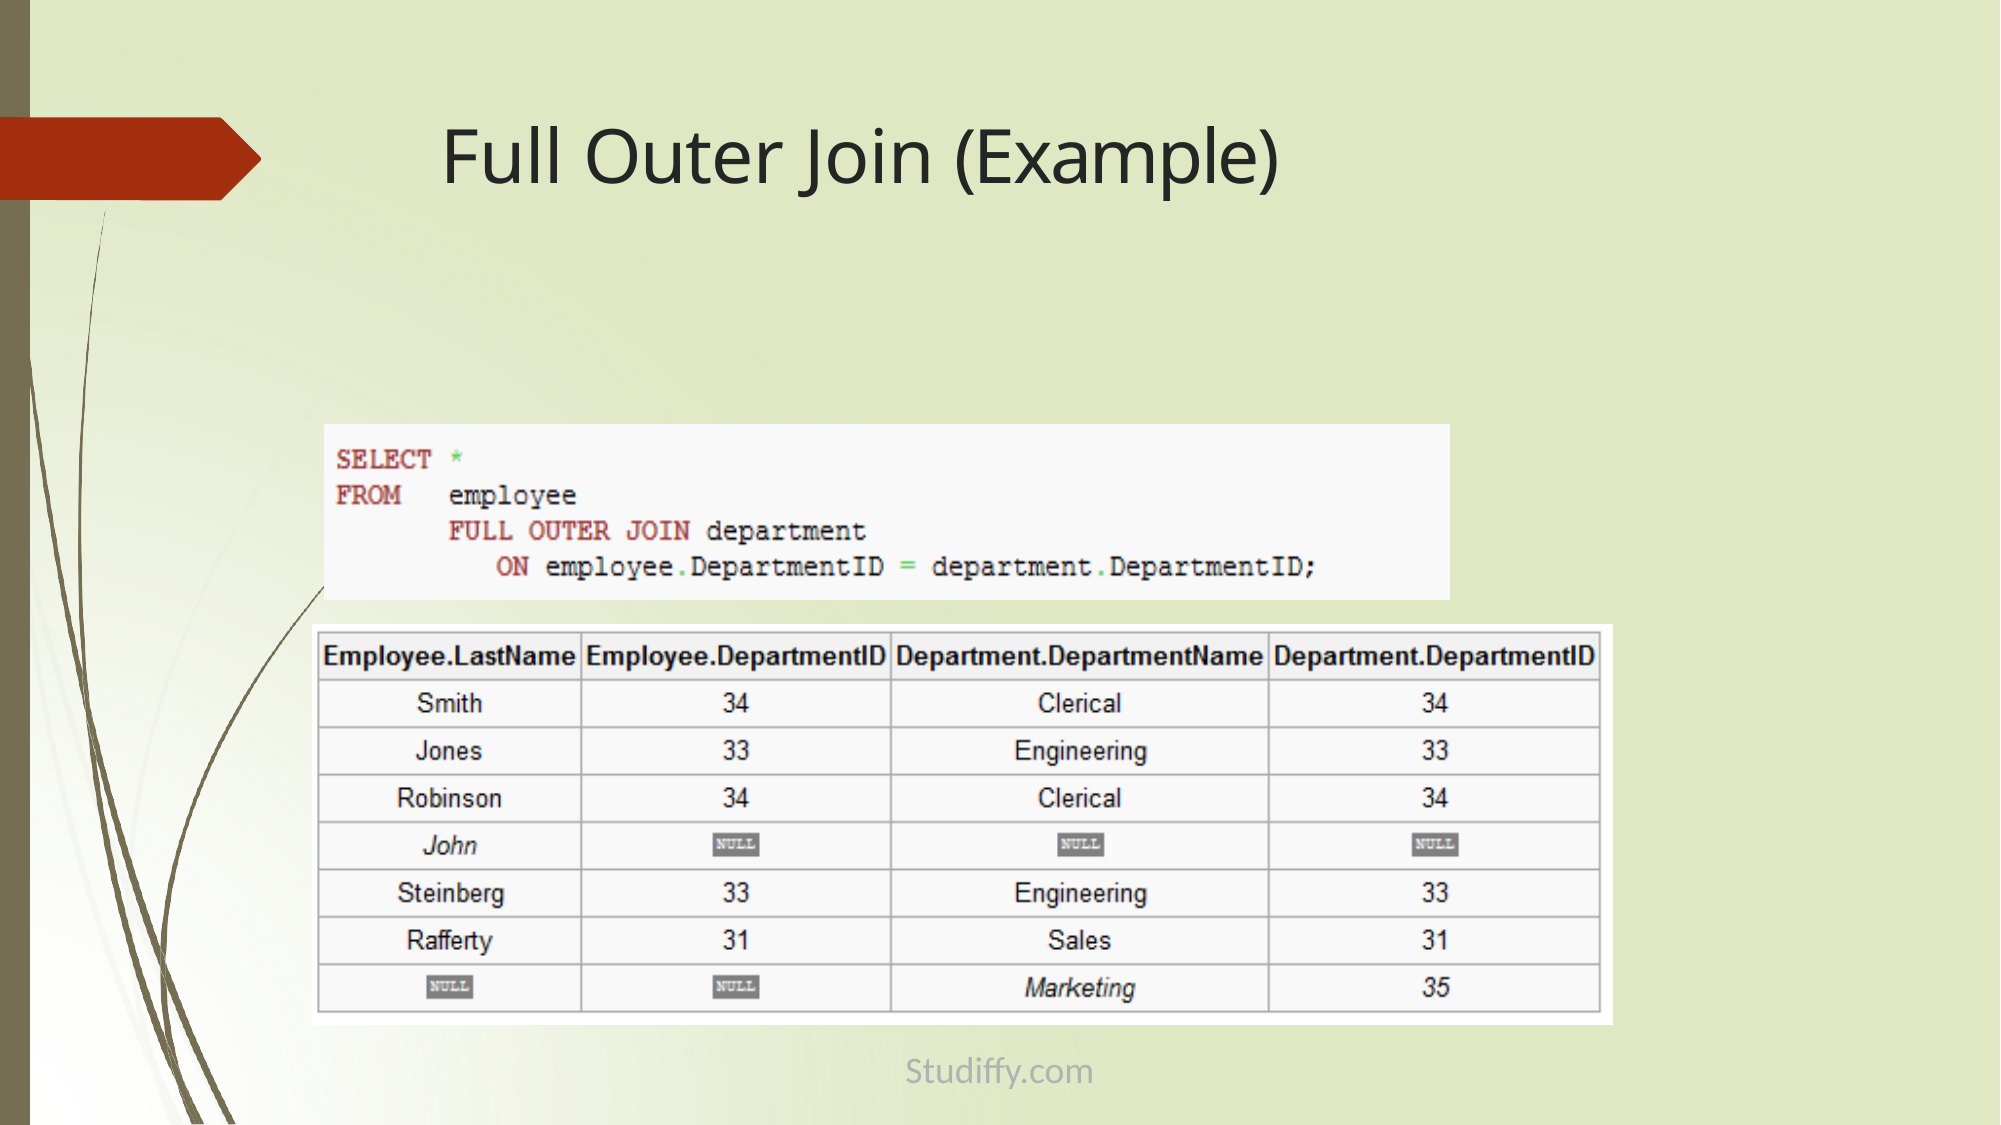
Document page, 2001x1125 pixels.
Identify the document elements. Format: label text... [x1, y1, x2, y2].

footer Studiffy.com [680, 1046, 1320, 1103]
title Full Outer Join (Example) [438, 106, 1340, 296]
picture [30, 0, 2000, 1125]
